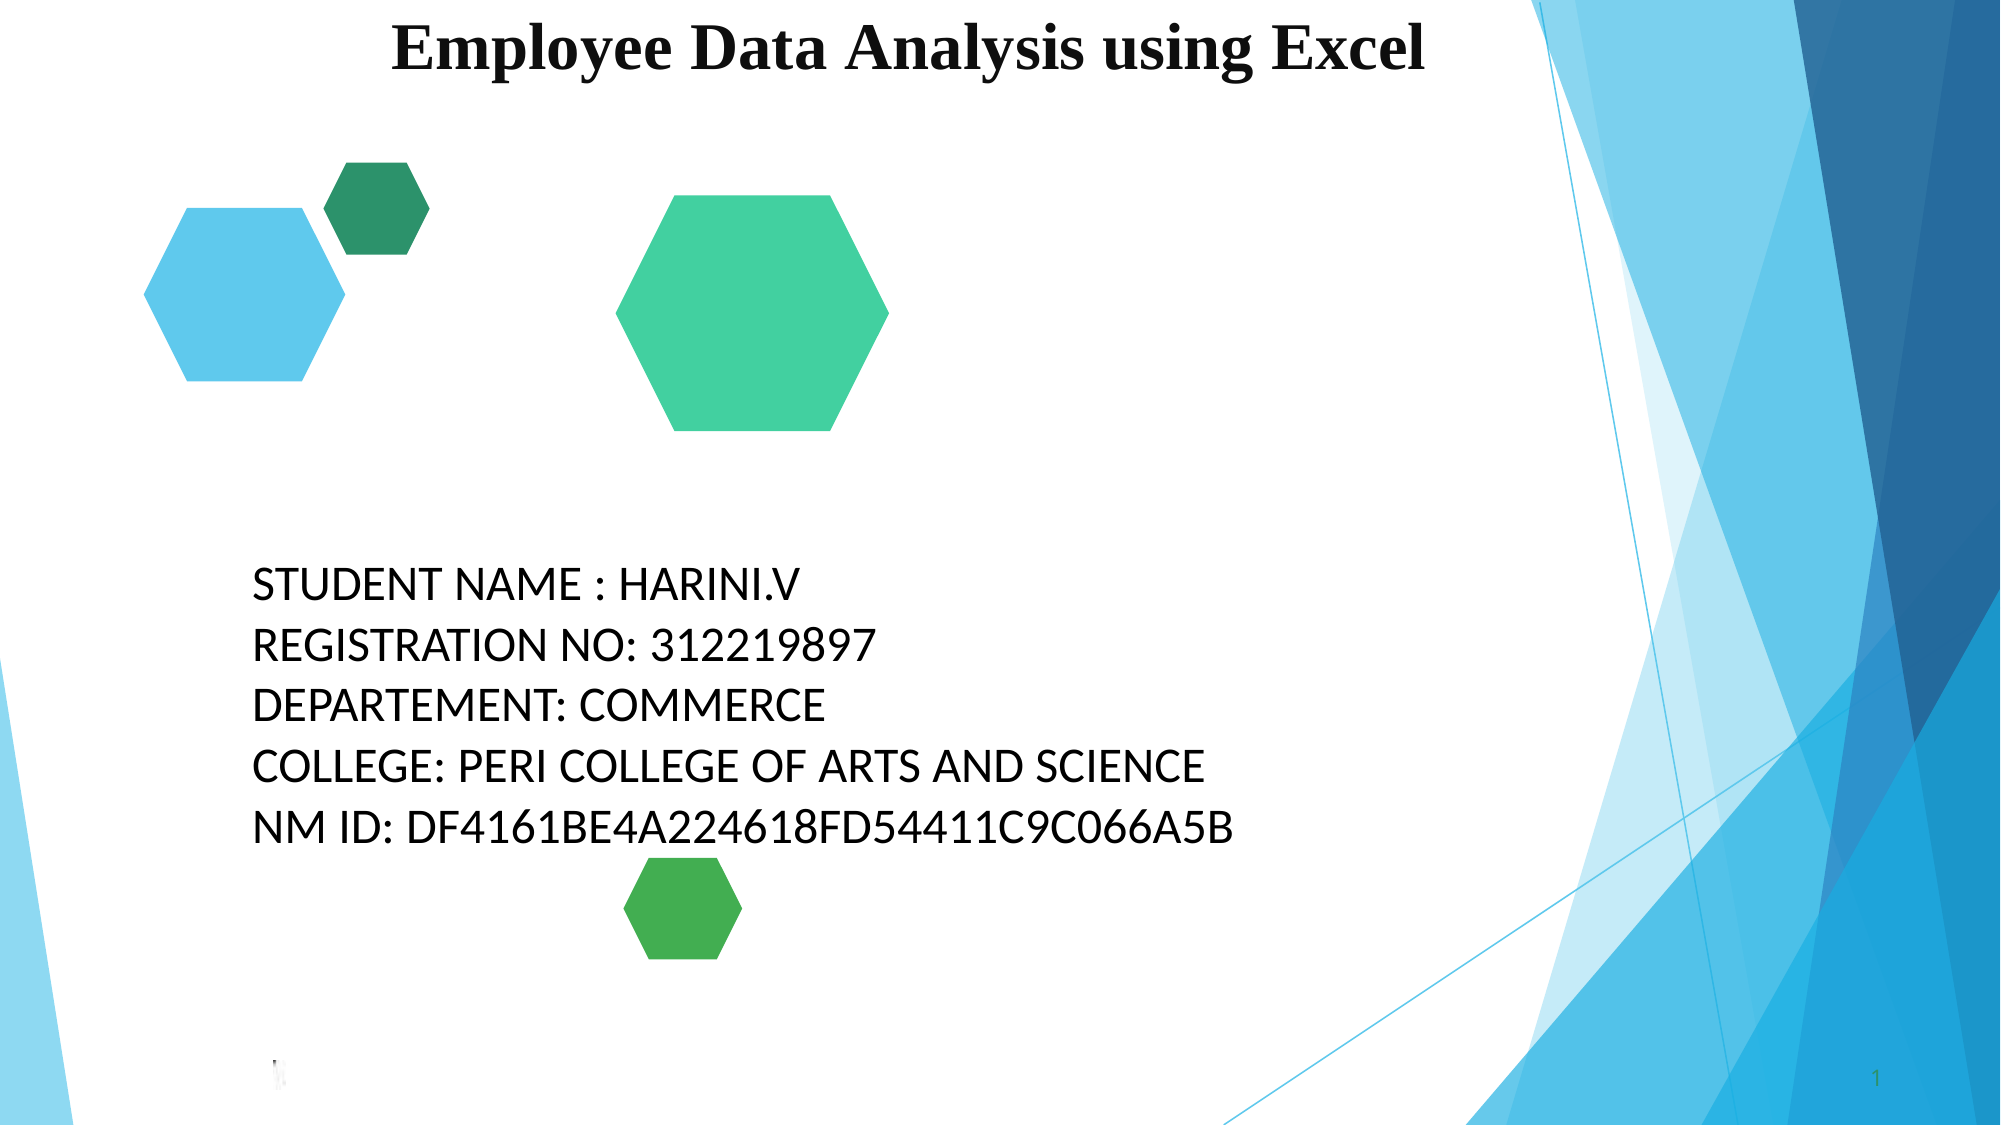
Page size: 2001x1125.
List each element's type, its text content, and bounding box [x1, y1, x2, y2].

text_box [615, 195, 890, 432]
title Employee Data Analysis using Excel [389, 0, 1428, 192]
slide_number 1 [1851, 1062, 1891, 1125]
text_box STUDENT NAME : HARINI.V REGISTRATION NO: 312219897 DEPARTEMENT: COMMERCE COLLEGE: PERI COLLEGE OF ARTS AND SCIENCE NM ID: DF4161BE4A224618FD54411C9C066A5B [249, 487, 1444, 854]
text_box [143, 162, 430, 382]
text_box [623, 857, 743, 960]
picture [273, 1060, 287, 1091]
